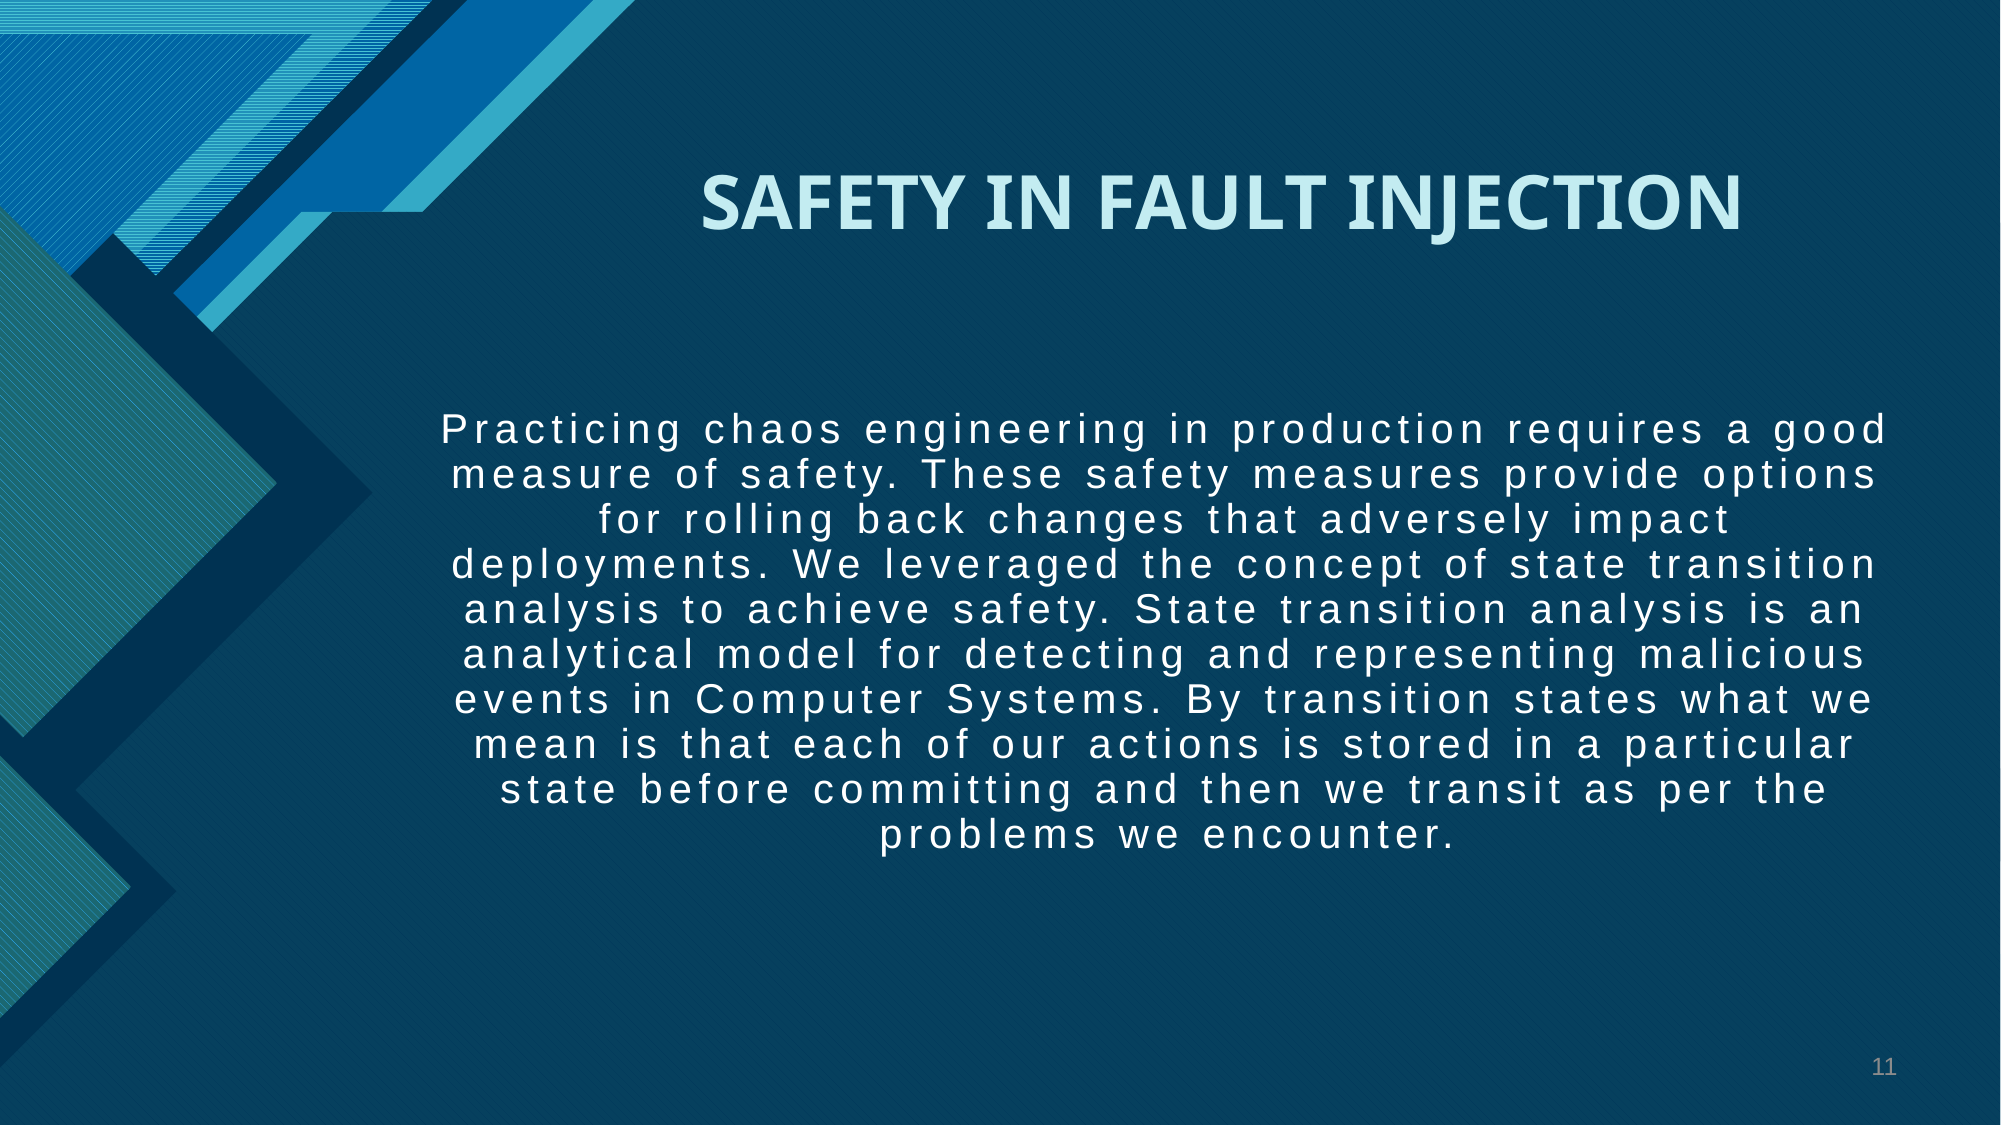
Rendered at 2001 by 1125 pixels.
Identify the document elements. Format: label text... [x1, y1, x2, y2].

subtitle Practicing chaos engineering in production requires a good measure of safety. These safety measures provide options for rolling back changes that adversely impact deployments. We leveraged the concept of state transition analysis to achieve safety. State transition analysis is an analytical model for detecting and representing malicious events in Computer Systems. By transition states what we mean is that each of our actions is stored in a particular state before committing and then we transit as per the problems we encounter. [425, 399, 1909, 1056]
slide_number 11 [1845, 1035, 1913, 1096]
title SAFETY IN FAULT INJECTION [665, 107, 1827, 254]
